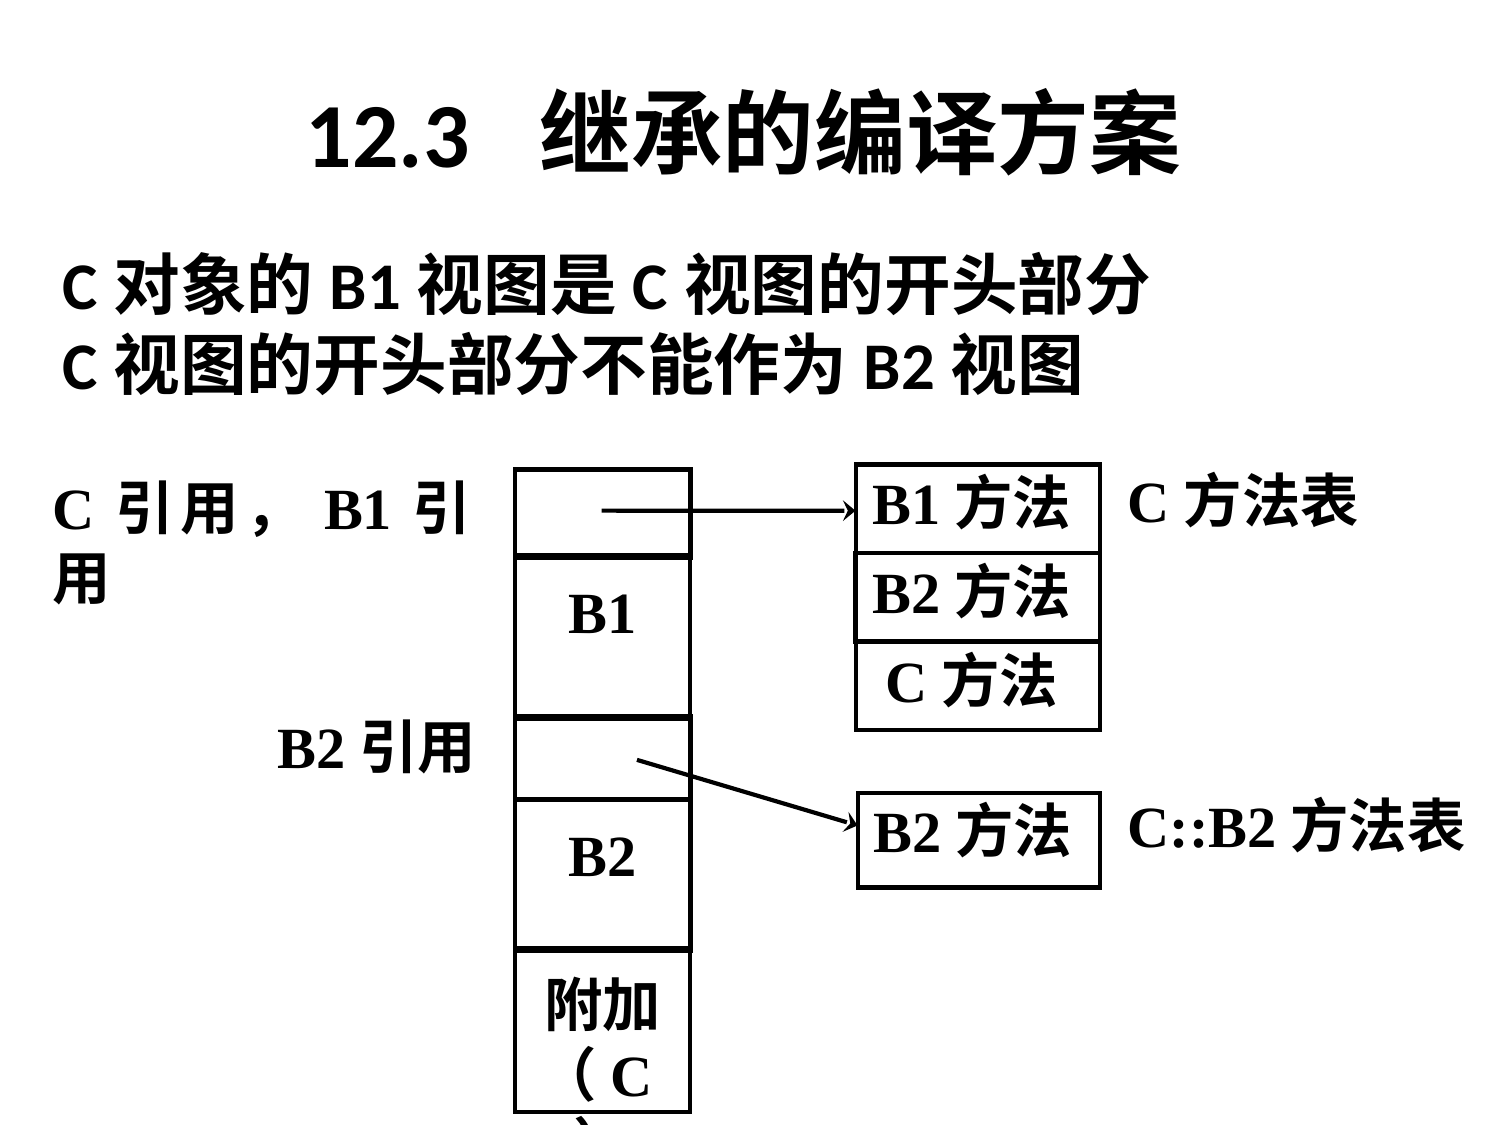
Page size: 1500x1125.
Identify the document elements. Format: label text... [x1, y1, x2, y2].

list C对象的B1视图是C视图的开头部分 C视图的开头部分不能作为B2视图 [47, 235, 1452, 462]
title 12.3 继承的编译方案 [50, 37, 1438, 225]
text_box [49, 462, 1500, 1113]
